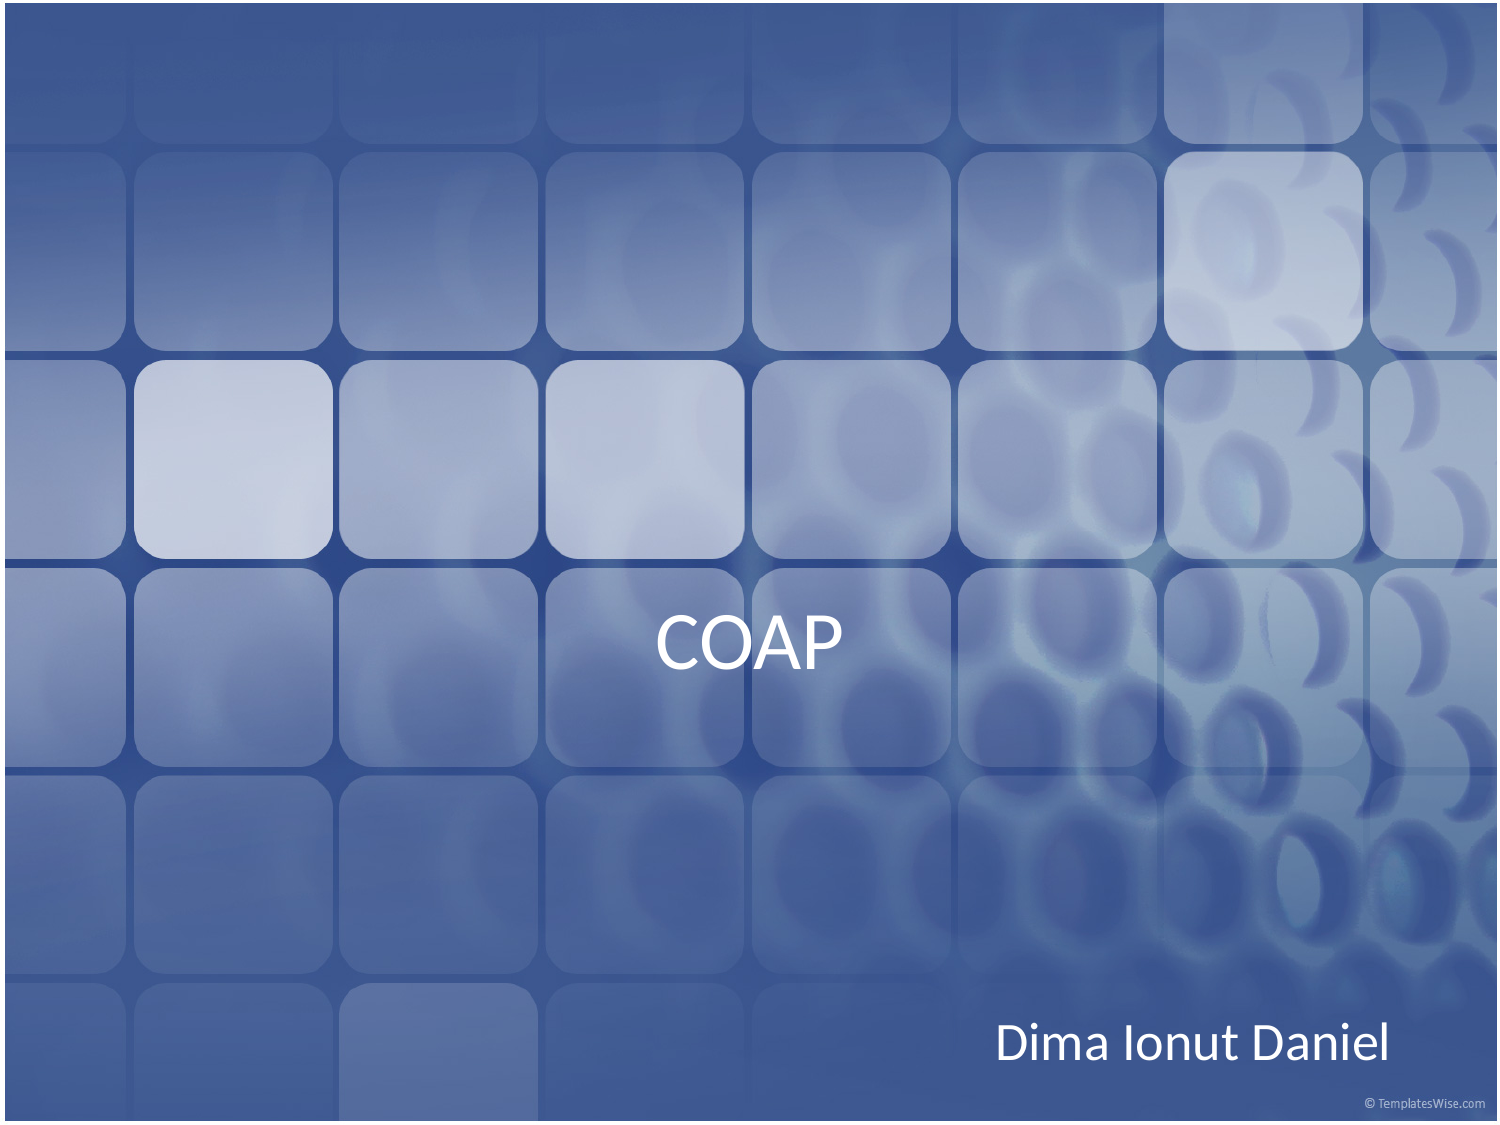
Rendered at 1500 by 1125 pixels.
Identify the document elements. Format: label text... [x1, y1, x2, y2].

title COAP [112, 553, 1388, 720]
picture [0, 0, 1500, 1125]
subtitle Dima Ionut Daniel [937, 998, 1451, 1101]
